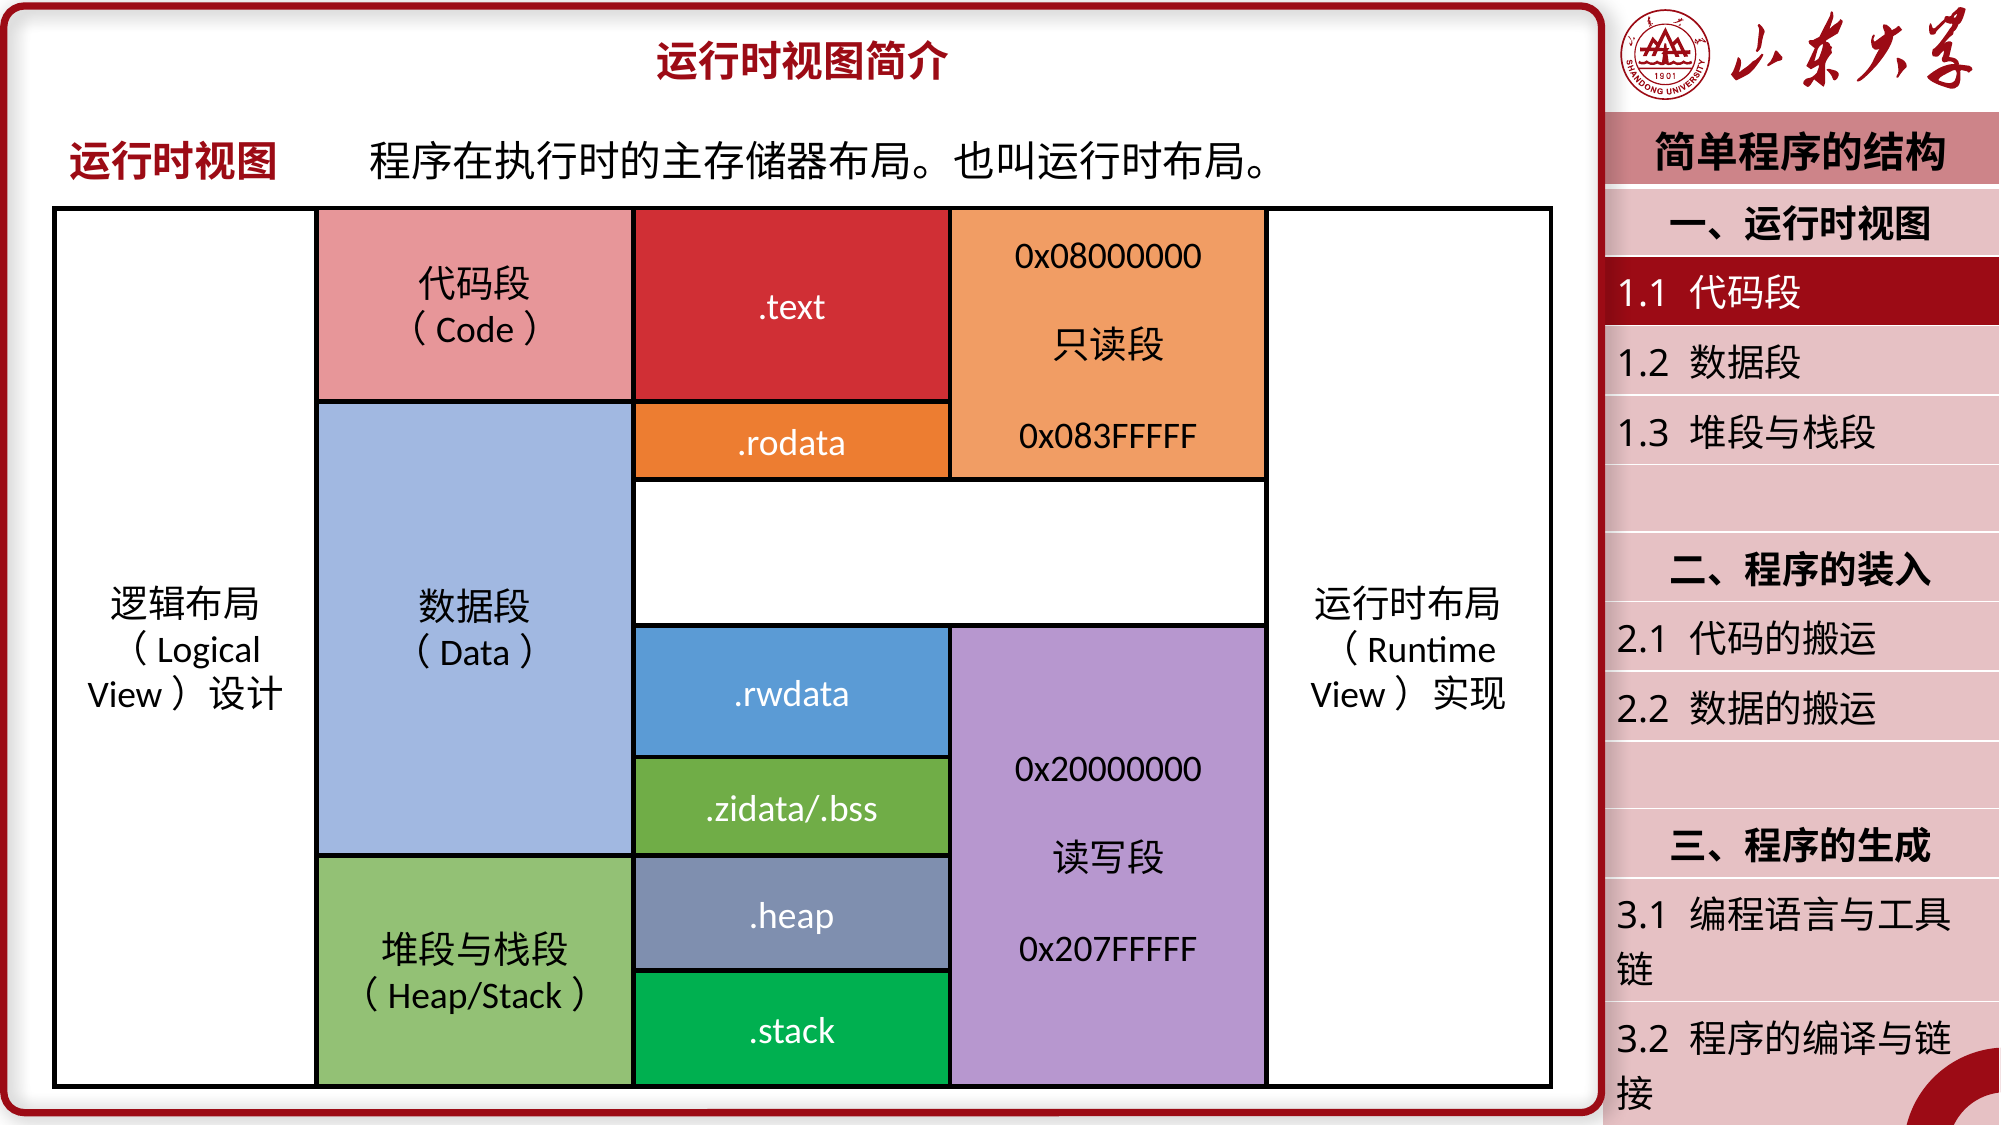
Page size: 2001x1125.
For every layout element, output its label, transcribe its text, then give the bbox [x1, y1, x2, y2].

table_cell 2.2 数据的搬运 [1619, 672, 1999, 740]
table_cell 二、程序的装入 [1619, 533, 1999, 601]
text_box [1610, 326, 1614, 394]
table_cell [1618, 465, 1999, 531]
text_box .head [1610, 602, 1614, 670]
text_box .stack [634, 970, 949, 1087]
text_box .rwdata [634, 625, 949, 756]
text_box .rodata [1610, 465, 1614, 531]
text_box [1620, 5, 1977, 100]
text_box .text [1610, 396, 1614, 464]
text_box .rwdata [1610, 809, 1614, 877]
text_box 代码段 （Code） [318, 207, 634, 400]
table_cell [1619, 742, 1999, 808]
table_cell 一、运行时视图 [1618, 189, 1999, 255]
text_box .zidata/.bss [1610, 879, 1614, 1001]
table_cell 3.2 程序的编译与链接 [1603, 1002, 1999, 1125]
text_box .rwdata [1610, 533, 1614, 601]
text_box .text [1610, 672, 1614, 740]
text_box .text [634, 207, 949, 400]
text_box .heap [1603, 1002, 1614, 1116]
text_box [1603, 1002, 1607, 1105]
table_cell 3.1 编程语言与工具链 [1619, 879, 1999, 1001]
text_box .heap [634, 854, 949, 970]
text_box 数据段 （Data） [318, 400, 634, 854]
text_box .rodata [1610, 742, 1614, 808]
table_cell 1.1 代码段 [1618, 257, 1999, 325]
text_box [1610, 257, 1614, 325]
text_box 运行时视图简介 运行时视图 程序在执行时的主存储器布局。也叫运行时布局。 [54, 27, 1551, 193]
table_cell 3.3 过程调用与栈框 [1610, 112, 1614, 184]
table_cell 三、程序的生成 [1619, 809, 1999, 877]
text_box 0x20000000 读写段 0x207FFFFF [949, 625, 1266, 1087]
text_box [2, 4, 1603, 1114]
text_box 0x08000000 只读段 0x083FFFFF [949, 207, 1266, 481]
text_box 逻辑布局（Logical View）设计 [54, 207, 318, 1088]
table_cell 2.1 代码的搬运 [1619, 602, 1999, 670]
table_cell 潘润宇 2023.03 [1610, 189, 1614, 255]
table_cell 1.3 堆段与栈段 [1618, 396, 1999, 464]
table_header 简单程序的结构 [1618, 112, 1999, 184]
table_cell 1.2 数据段 [1618, 326, 1999, 394]
text_box .rodata [634, 400, 949, 481]
text_box 堆段与栈段 （Heap/Stack） [318, 854, 634, 1087]
text_box 运行时布局（Runtime View）实现 [1266, 207, 1552, 1088]
text_box .zidata/.bss [634, 756, 949, 854]
